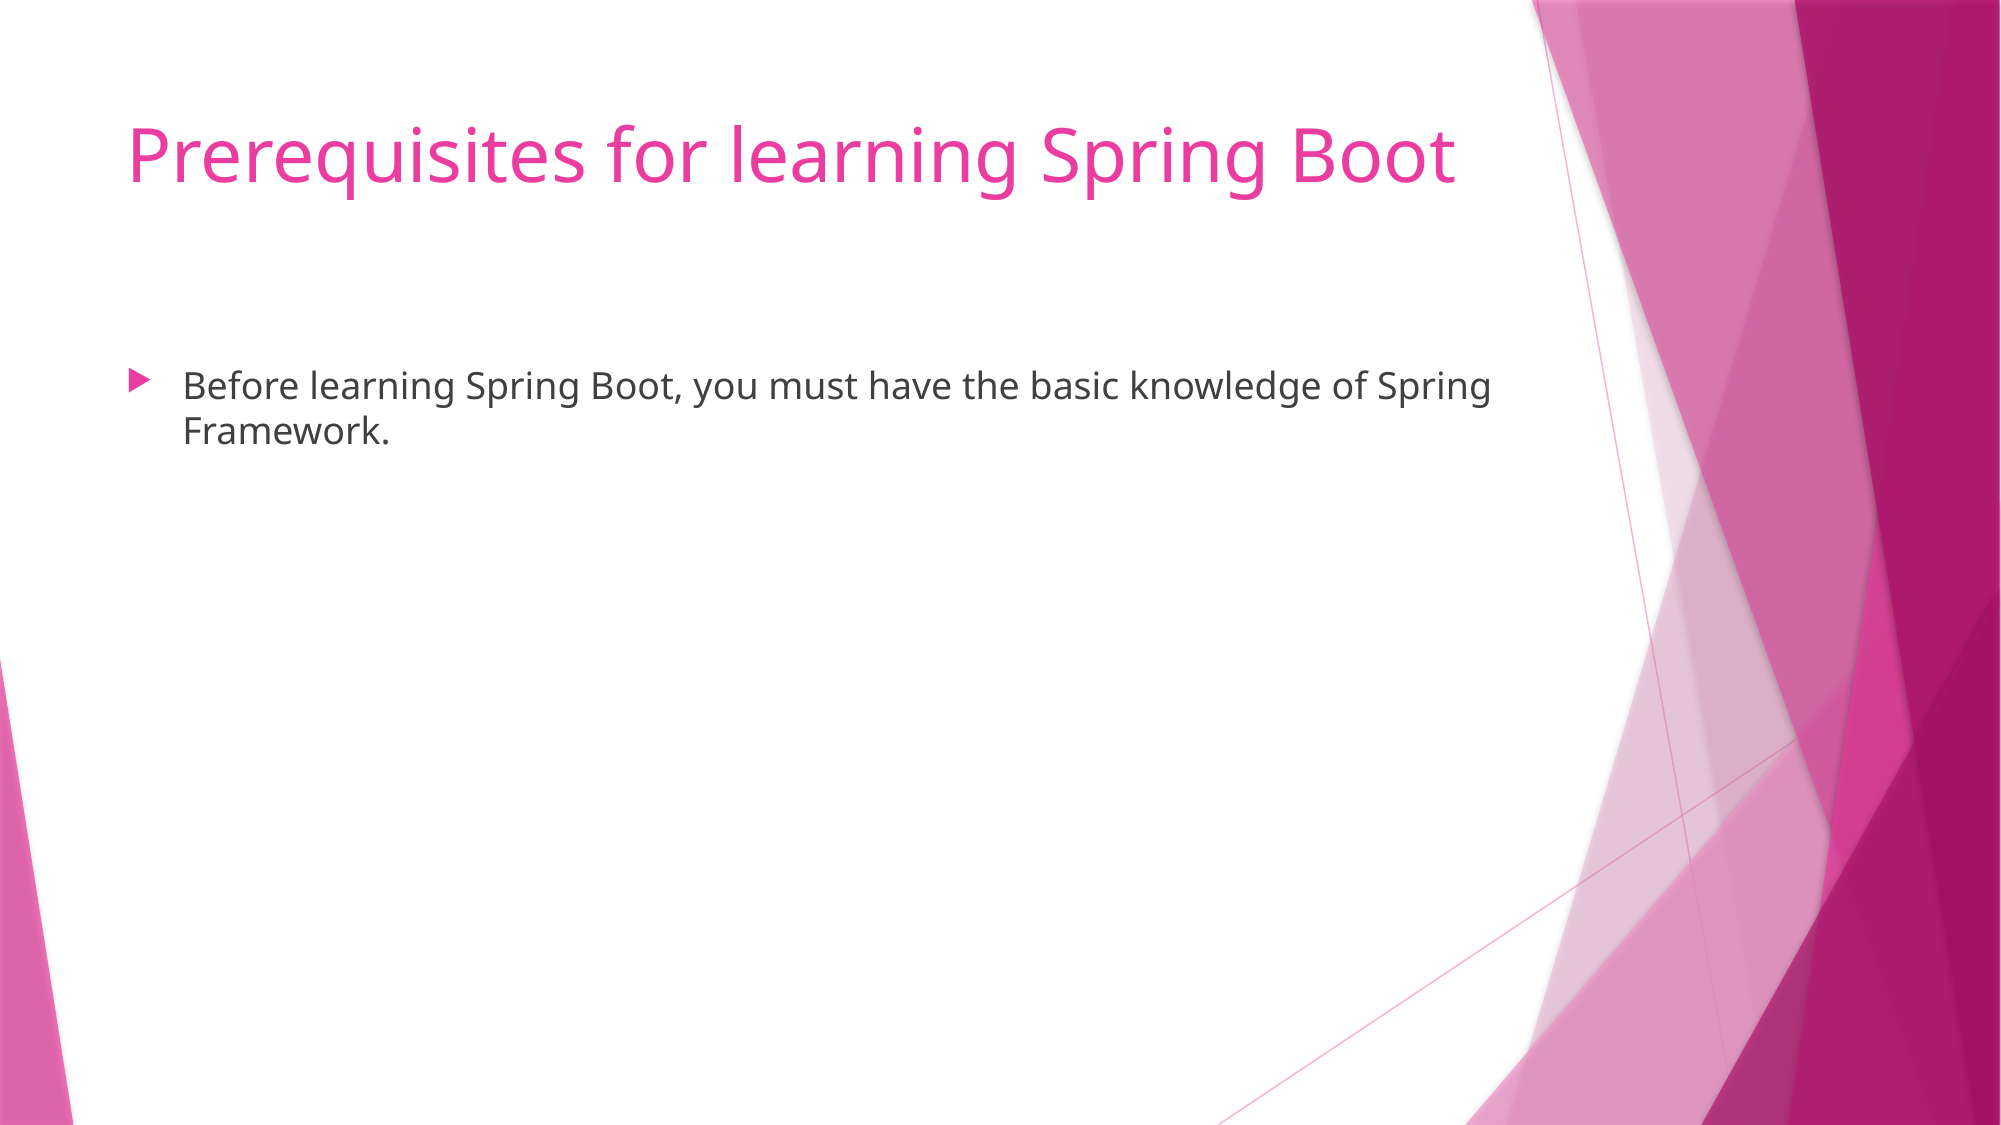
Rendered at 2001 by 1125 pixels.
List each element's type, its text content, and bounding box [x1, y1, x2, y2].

list Before learning Spring Boot, you must have the basic knowledge of Spring Framework. [111, 354, 1522, 992]
title Prerequisites for learning Spring Boot [111, 99, 1522, 317]
